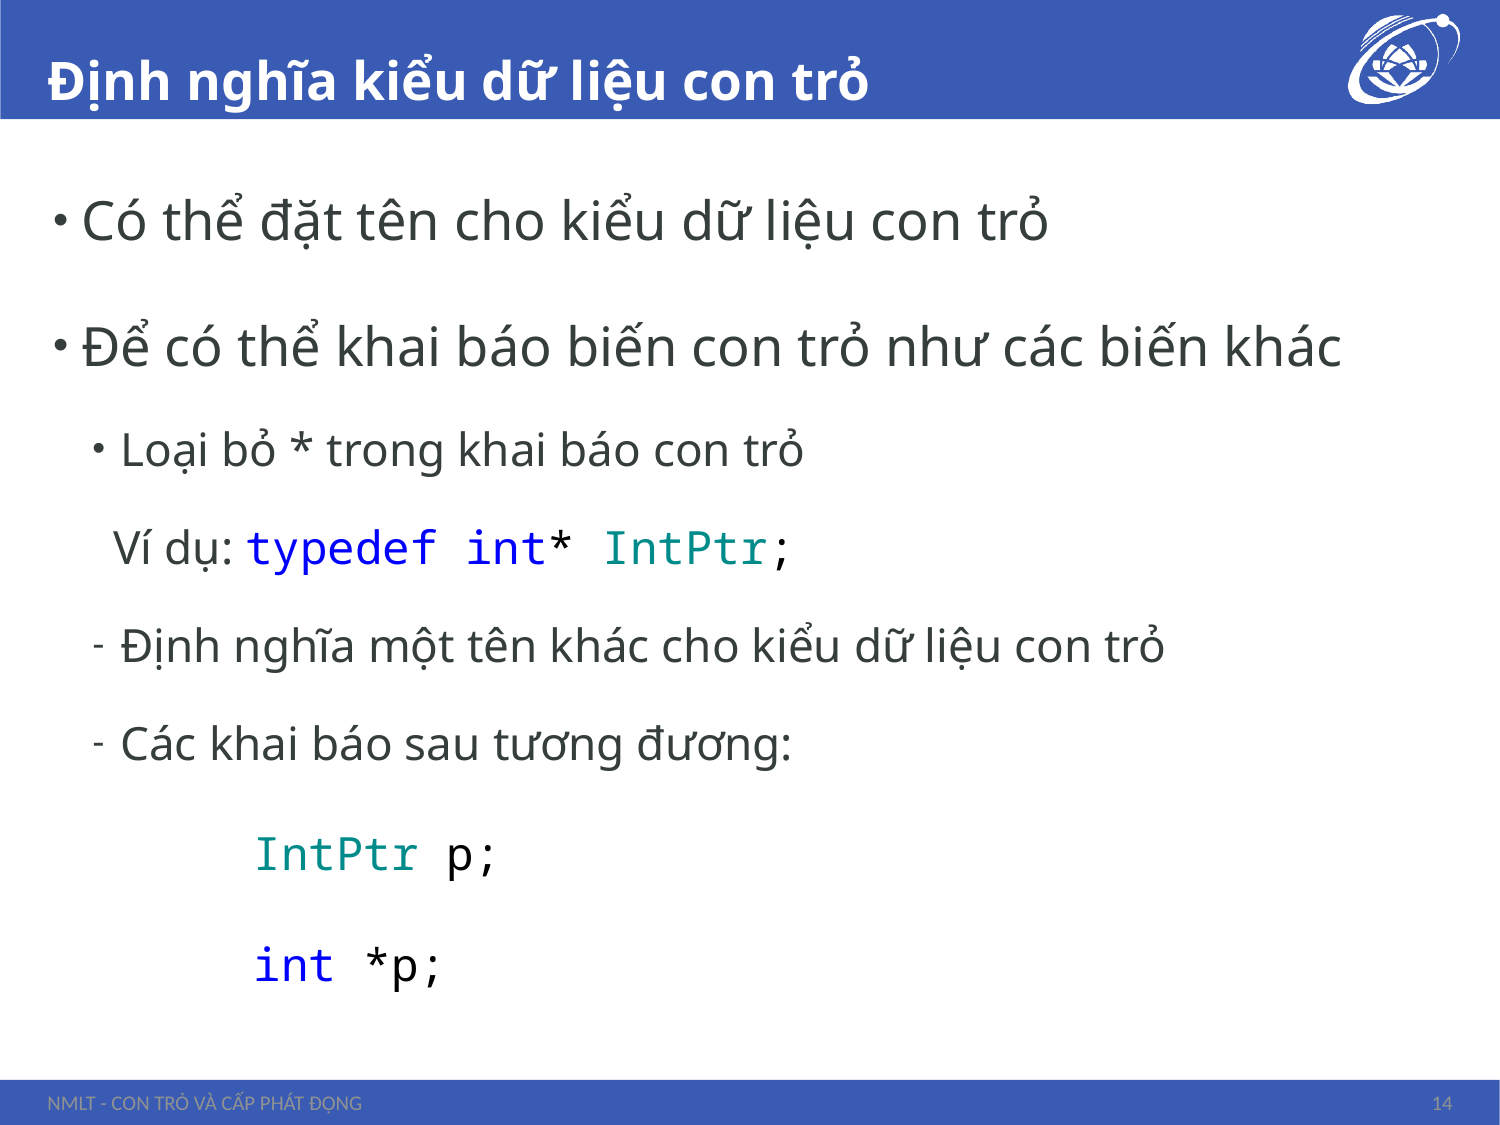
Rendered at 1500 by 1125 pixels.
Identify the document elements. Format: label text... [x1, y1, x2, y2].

list Có thể đặt tên cho kiểu dữ liệu con trỏ Để có thể khai báo biến con trỏ như các biến khác Loại bỏ * trong khai báo con trỏ Ví dụ: typedef int* IntPtr; Định nghĩa một tên khác cho kiểu dữ liệu con trỏ Các khai báo sau tương đương: IntPtr p; int *p; [32, 146, 1468, 1054]
slide_number 14 [1388, 1083, 1468, 1122]
title Định nghĩa kiểu dữ liệu con trỏ [32, 0, 1468, 120]
footer NMLT - Con trỏ và cấp phát động [32, 1083, 1271, 1122]
